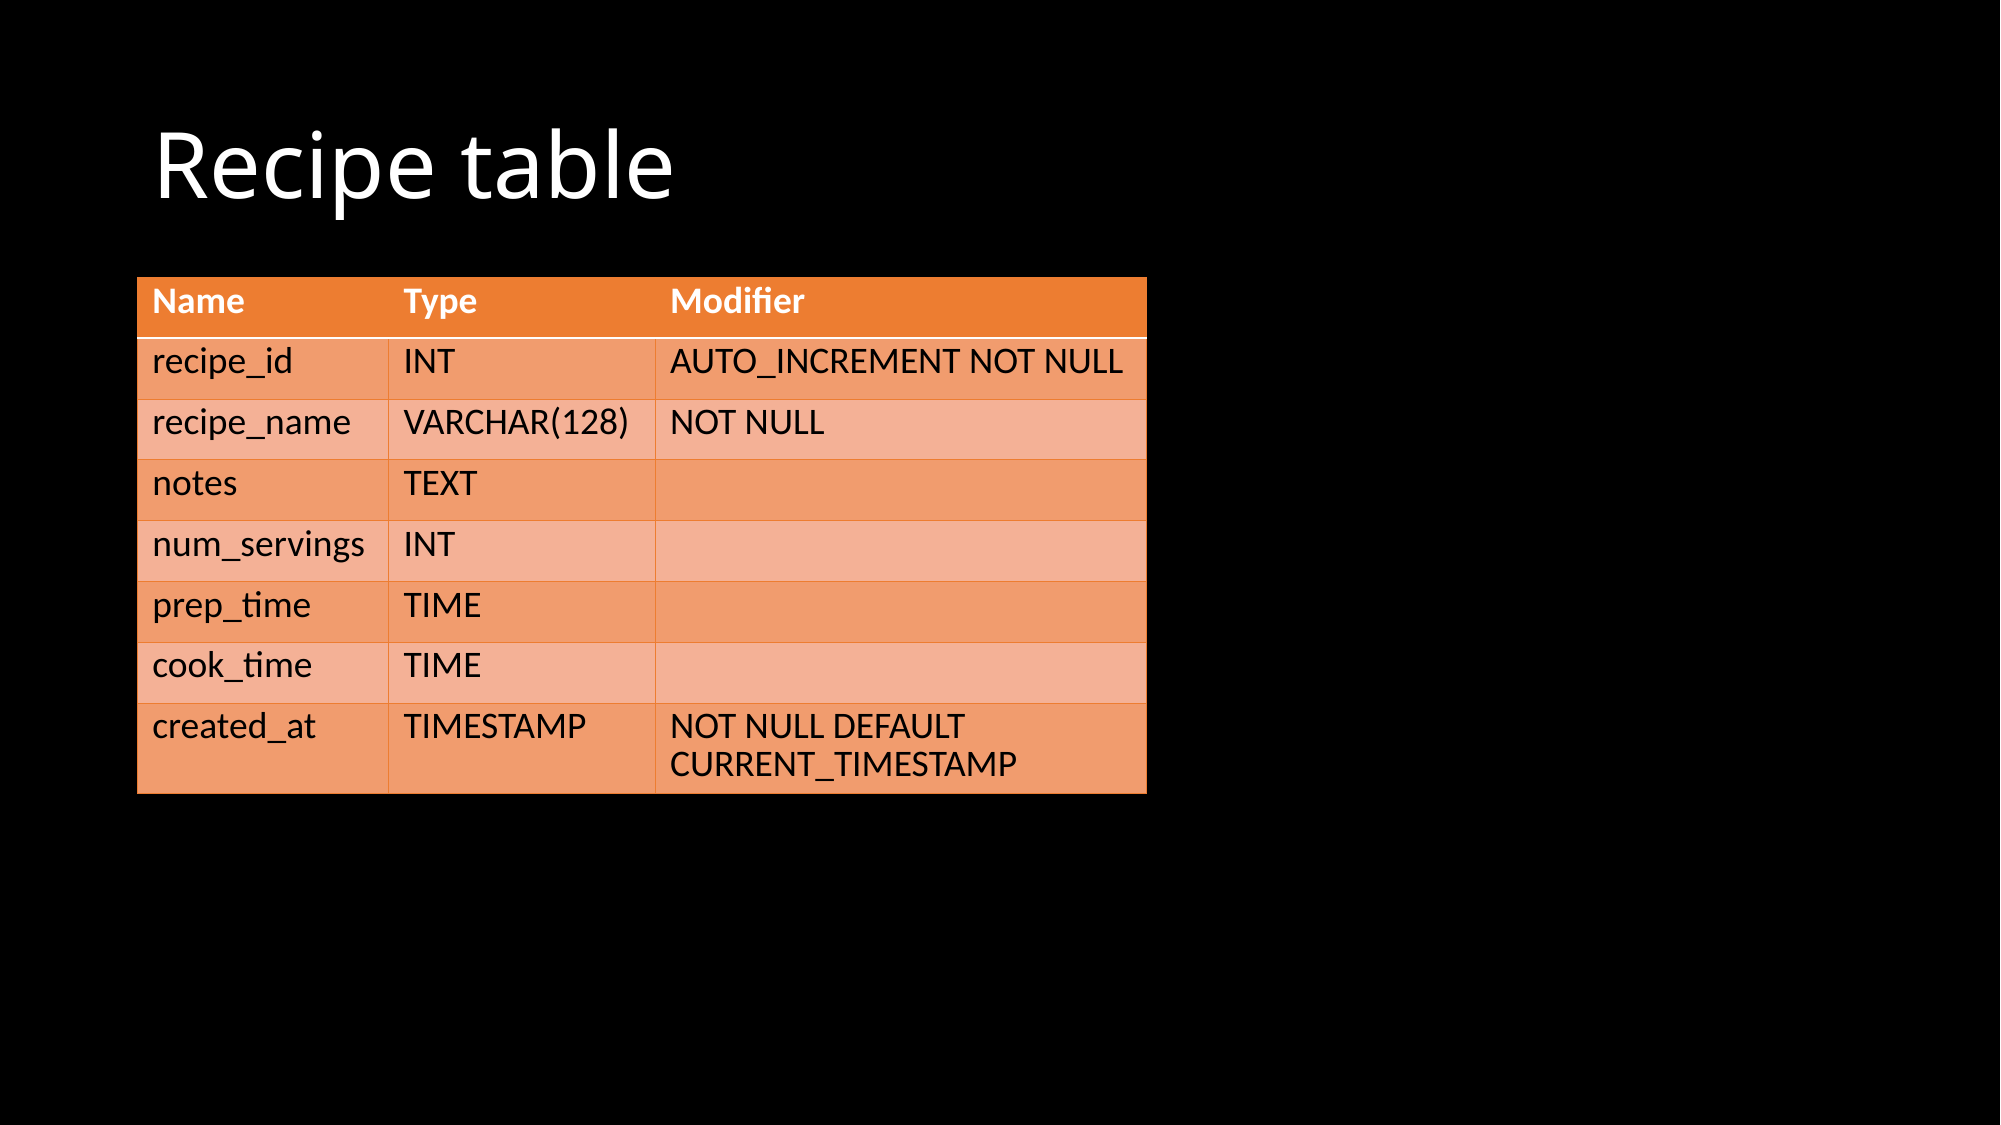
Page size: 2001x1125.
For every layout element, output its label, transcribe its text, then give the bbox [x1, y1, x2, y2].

table_cell notes [138, 460, 388, 520]
table_cell [656, 582, 1146, 642]
table_cell recipe_name [138, 400, 388, 459]
table_header Modifier [656, 278, 1146, 337]
table_header Name [138, 278, 388, 337]
table_cell NOT NULL [656, 400, 1146, 459]
table_cell created_at [138, 704, 388, 793]
table_cell TIMESTAMP [389, 704, 655, 793]
table_cell VARCHAR(128) [389, 400, 655, 459]
table_cell INT [389, 521, 655, 581]
table_header Type [389, 278, 655, 337]
table_cell prep_time [138, 582, 388, 642]
table_cell TEXT [389, 460, 655, 520]
table_cell recipe_id [138, 339, 388, 399]
table_cell num_servings [138, 521, 388, 581]
table_cell [656, 643, 1146, 703]
table_cell [656, 460, 1146, 520]
table_cell TIME [389, 582, 655, 642]
table_cell INT [389, 339, 655, 399]
table_cell cook_time [138, 643, 388, 703]
table_cell AUTO_INCREMENT NOT NULL [656, 339, 1146, 399]
table_cell [656, 521, 1146, 581]
title Recipe table [137, 59, 1863, 278]
table_cell TIME [389, 643, 655, 703]
table_cell NOT NULL DEFAULT CURRENT_TIMESTAMP [656, 704, 1146, 793]
